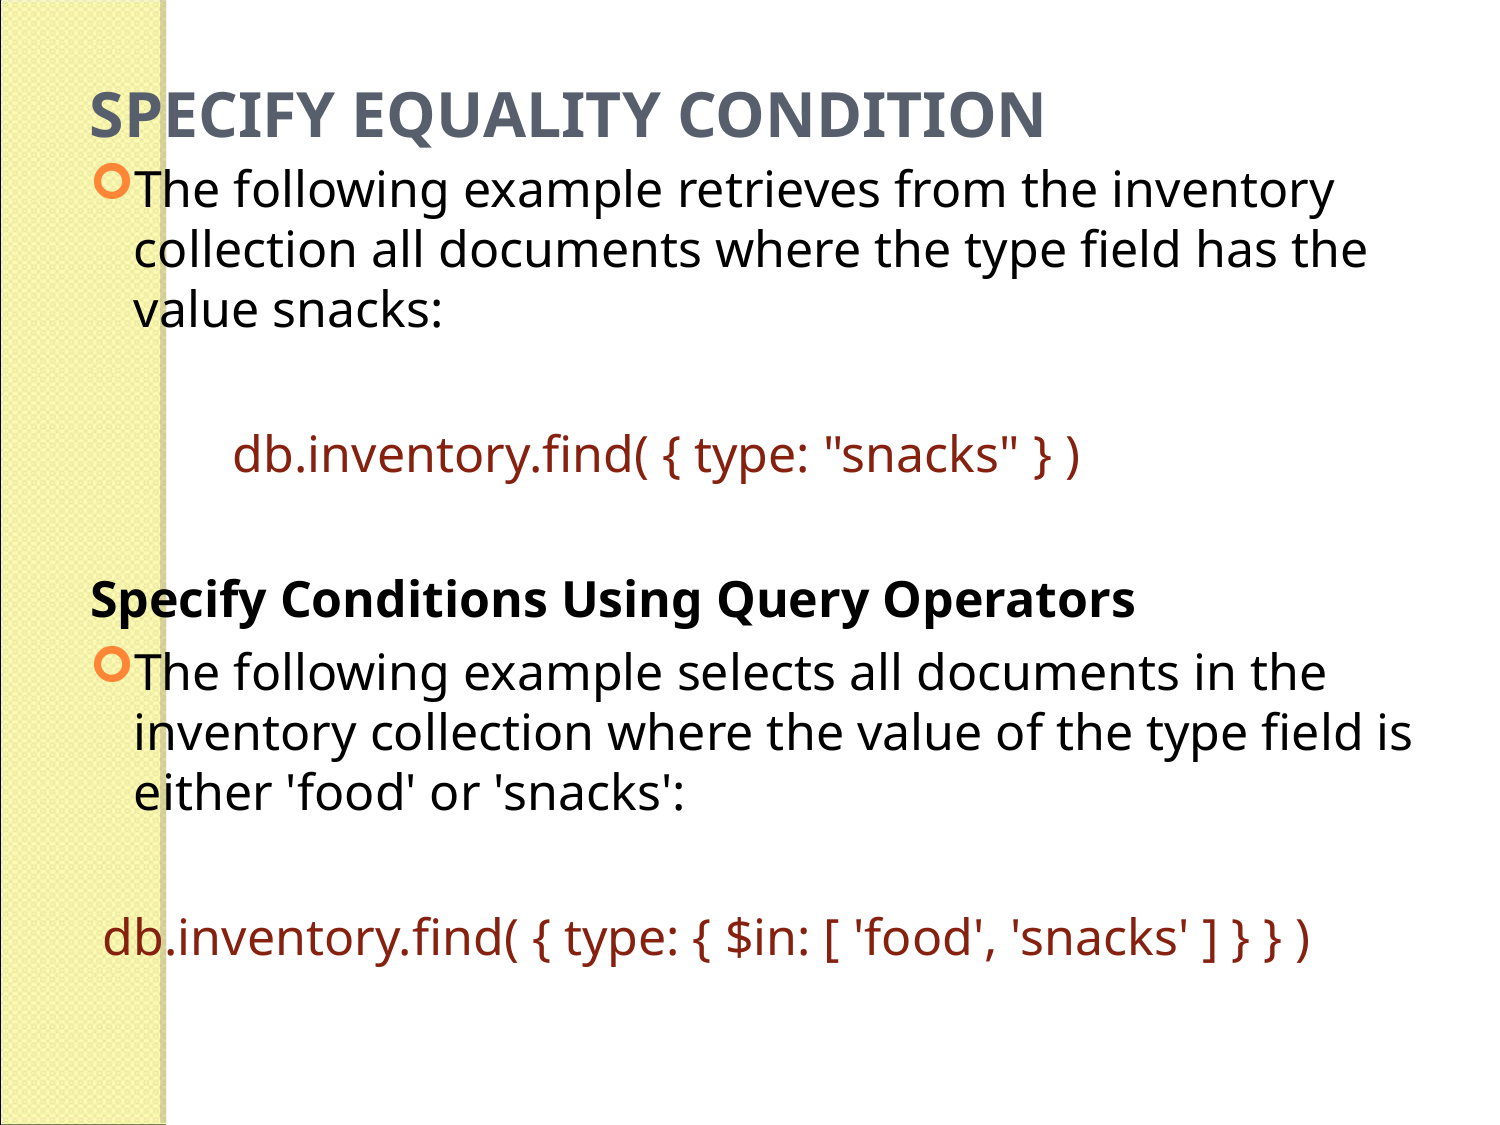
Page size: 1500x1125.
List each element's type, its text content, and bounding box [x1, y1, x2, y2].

picture [0, 0, 166, 1125]
text_box SPECIFY EQUALITY CONDITION [75, 45, 1300, 149]
text_box The following example retrieves from the inventory collection all documents where the type field has the value snacks: db.inventory.find( { type: "snacks" } ) Specify Conditions Using Query Operators The following example selects all documents in the inventory collection where the value of the type field is either 'food' or 'snacks': db.inventory.find( { type: { $in: [ 'food', 'snacks' ] } } ) [75, 149, 1450, 1062]
